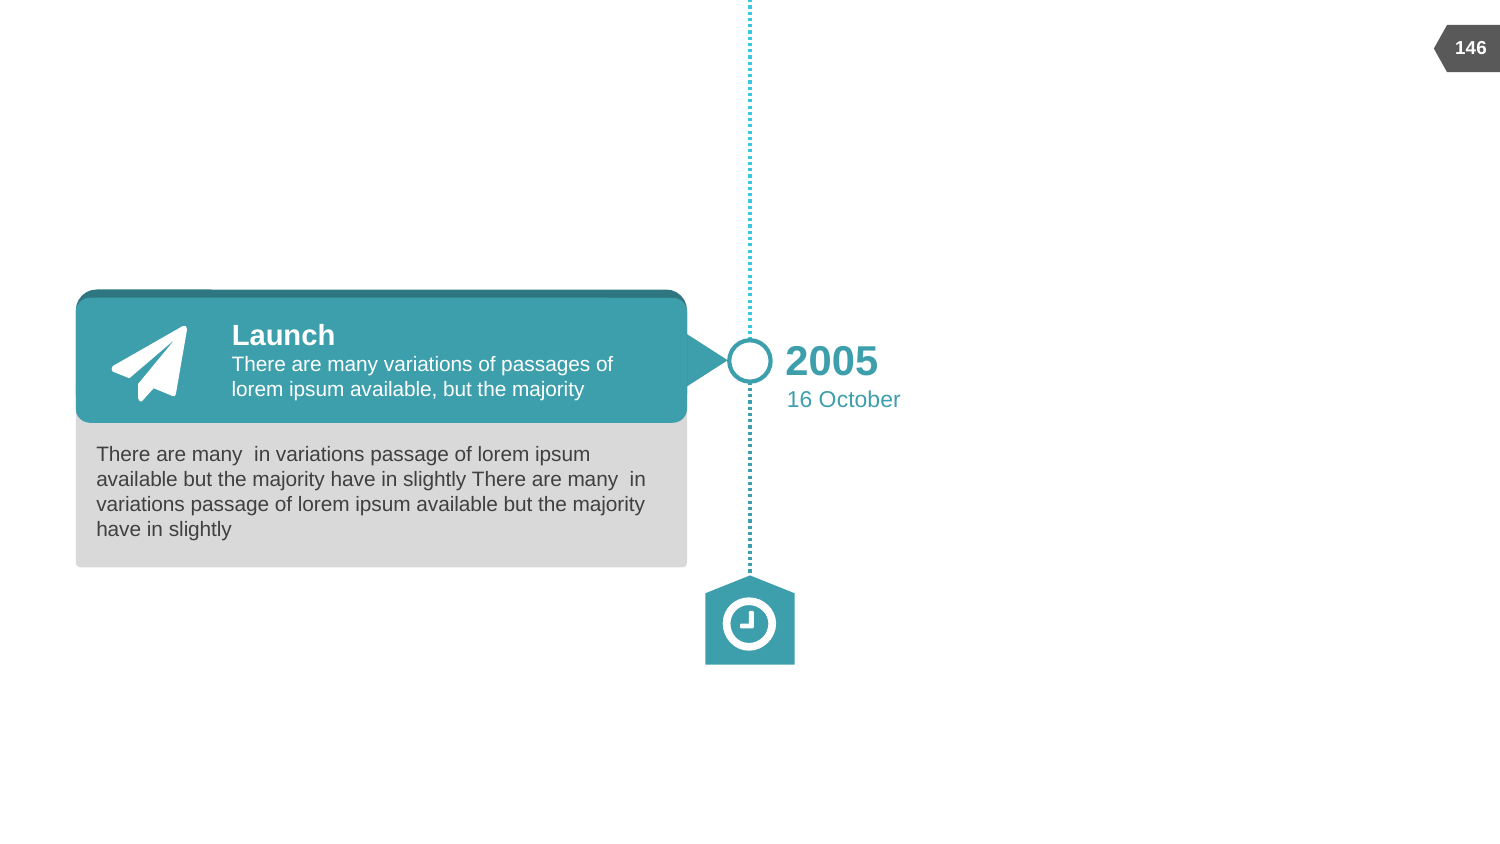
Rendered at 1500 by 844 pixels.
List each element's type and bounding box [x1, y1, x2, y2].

text_box [73, 0, 795, 665]
slide_number [1439, 24, 1500, 70]
text_box [785, 333, 901, 412]
